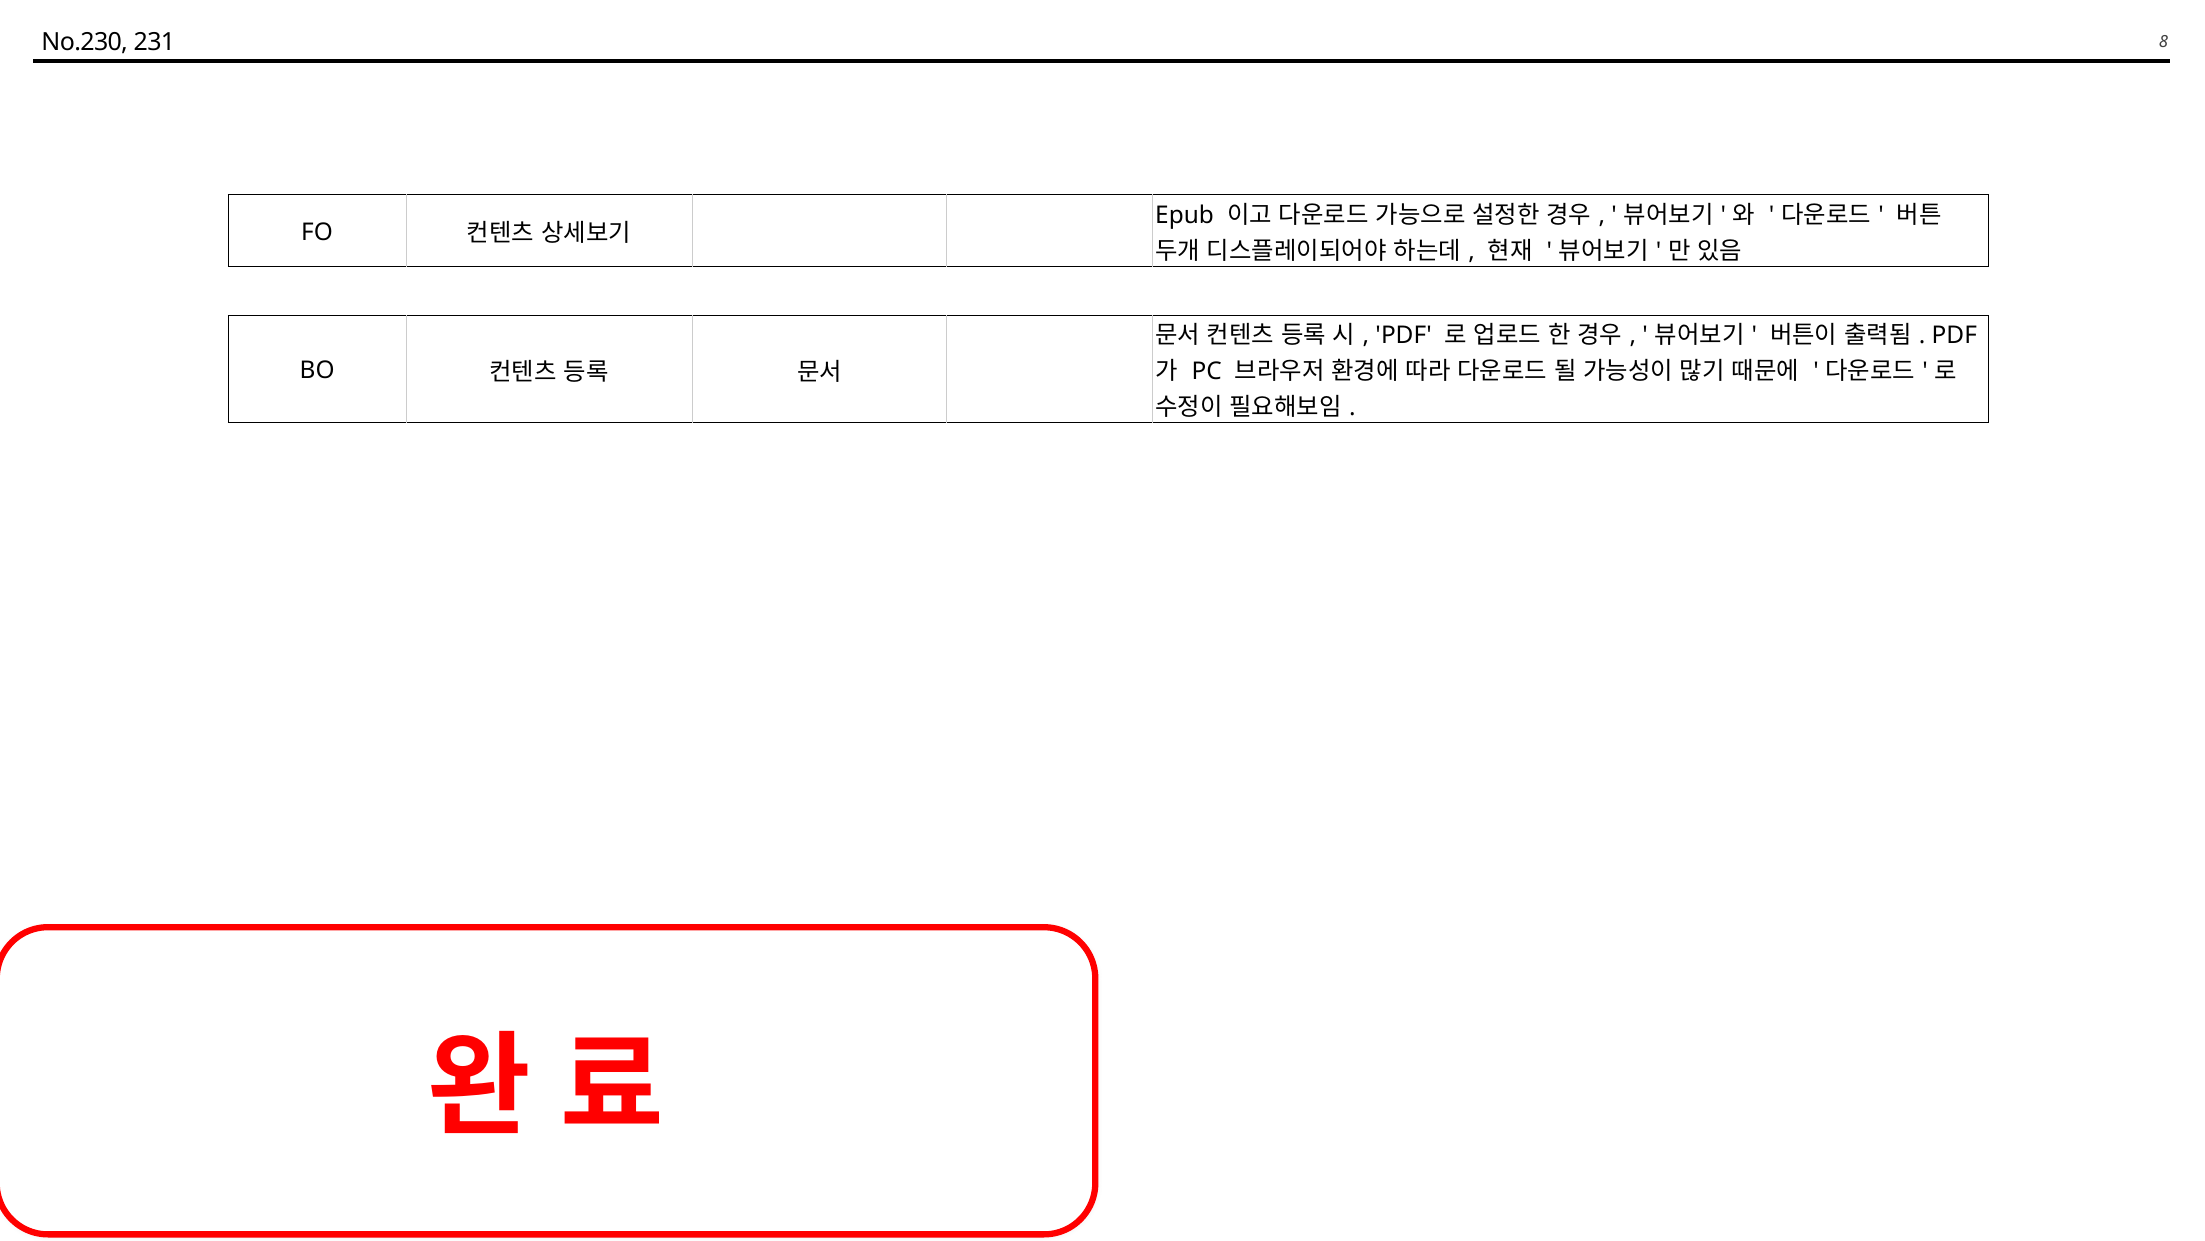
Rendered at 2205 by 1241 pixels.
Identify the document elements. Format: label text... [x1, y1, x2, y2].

table_header [693, 195, 946, 266]
list No.230, 231 [26, 20, 1061, 60]
table_header FO [229, 195, 406, 266]
table_header [947, 316, 1152, 422]
table_header Epub 이고 다운로드 가능으로 설정한 경우, '뷰어보기'와 '다운로드' 버튼 두개 디스플레이되어야 하는데, 현재 '뷰어보기'만 있음 [1153, 195, 1988, 266]
table_header 컨텐츠 상세보기 [407, 195, 692, 266]
table_header BO [229, 316, 406, 422]
table_header 문서 [693, 316, 946, 422]
table_header 컨텐츠 등록 [407, 316, 692, 422]
text_box 완 료 [0, 927, 1096, 1235]
table_header 문서 컨텐츠 등록 시, 'PDF' 로 업로드 한 경우, '뷰어보기' 버튼이 출력됨. PDF가 PC 브라우저 환경에 따라 다운로드 될 가능성이 많기 때문에 '다운로드'로 수정이 필요해보임. [1153, 316, 1988, 422]
table_header [947, 195, 1152, 266]
